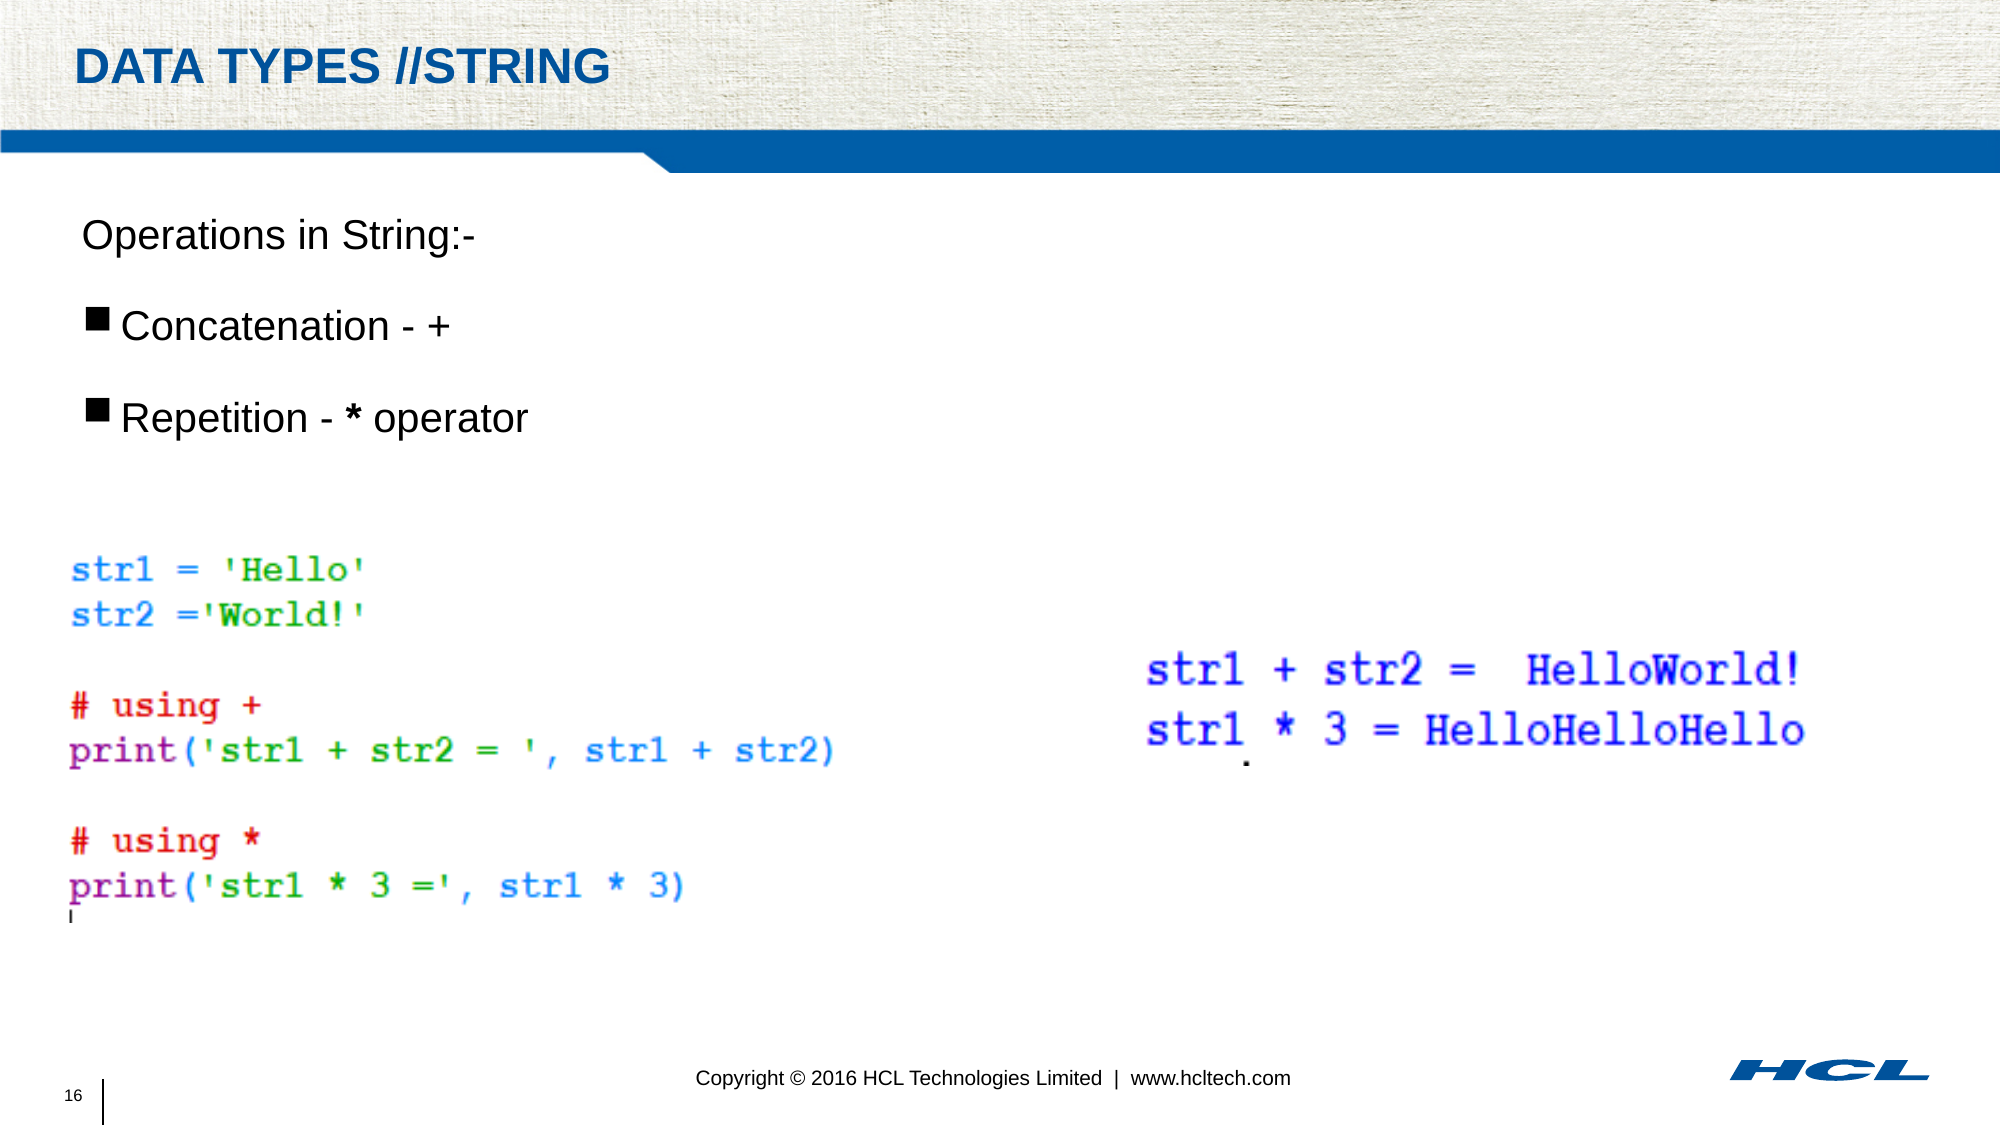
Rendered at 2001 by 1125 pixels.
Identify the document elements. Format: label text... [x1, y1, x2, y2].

list Operations in String:- Concatenation - + Repetition - * operator [66, 200, 1934, 943]
picture [66, 554, 869, 923]
picture [1143, 649, 1844, 767]
picture [0, 0, 2000, 173]
title Data types //string [66, 2, 1934, 126]
